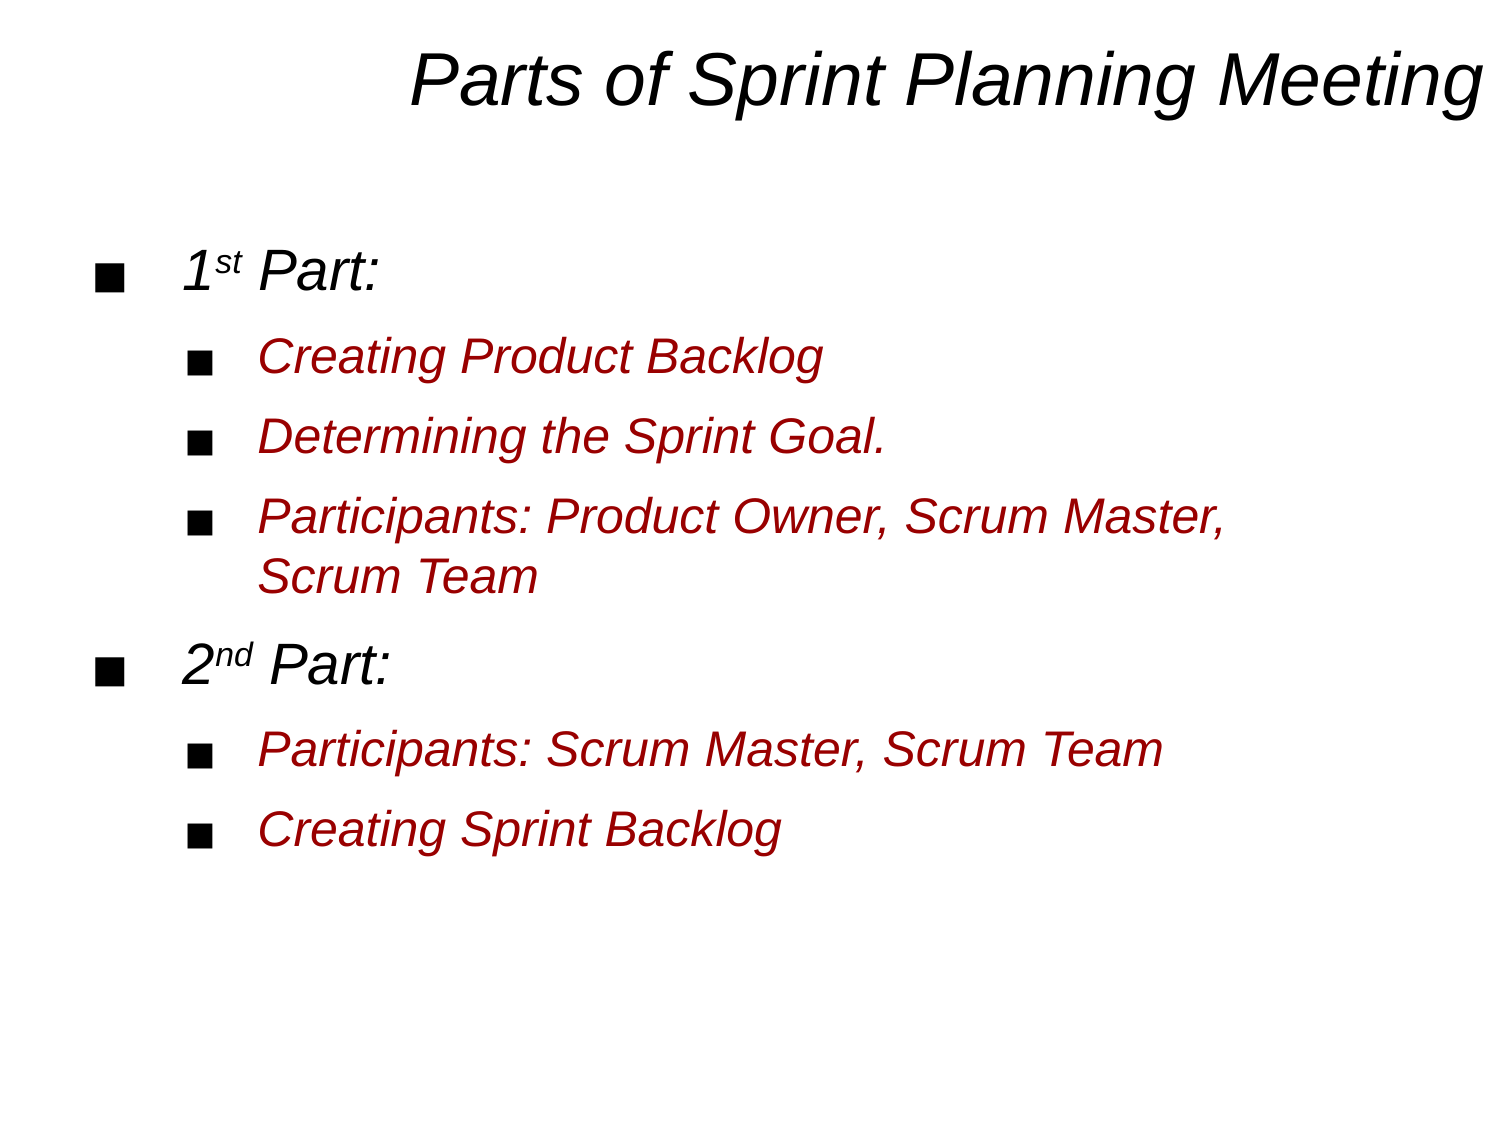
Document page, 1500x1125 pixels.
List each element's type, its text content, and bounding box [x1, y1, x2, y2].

list 1st Part: Creating Product Backlog Determining the Sprint Goal. Participants: Product Owner, Scrum Master, Scrum Team 2nd Part: Participants: Scrum Master, Scrum Team Creating Sprint Backlog [75, 224, 1388, 950]
title Parts of Sprint Planning Meeting [324, 0, 1500, 163]
